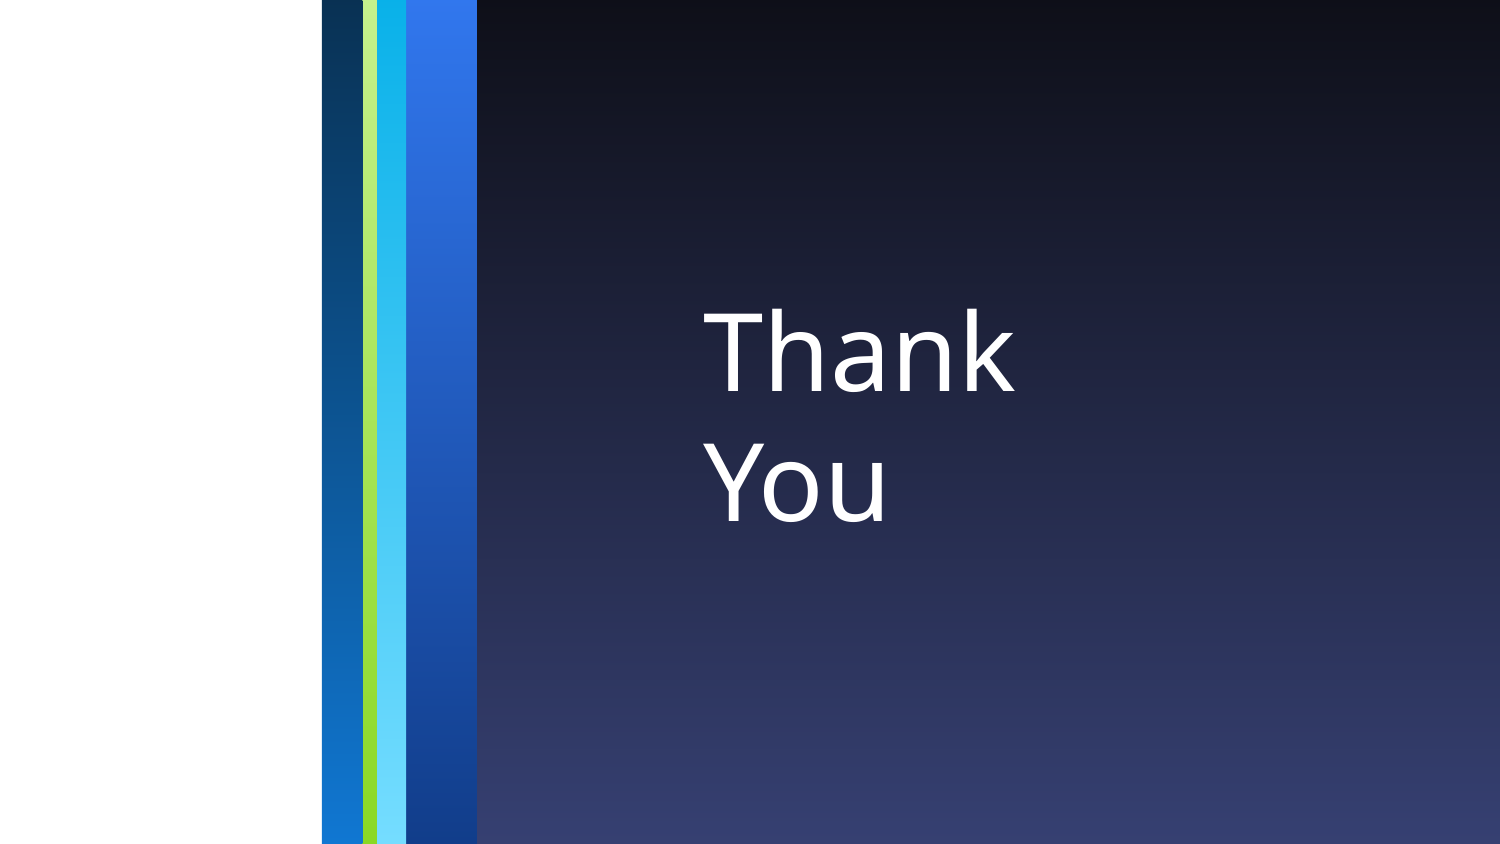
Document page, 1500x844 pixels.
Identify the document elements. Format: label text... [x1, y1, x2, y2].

title Thank You [688, 444, 1500, 558]
